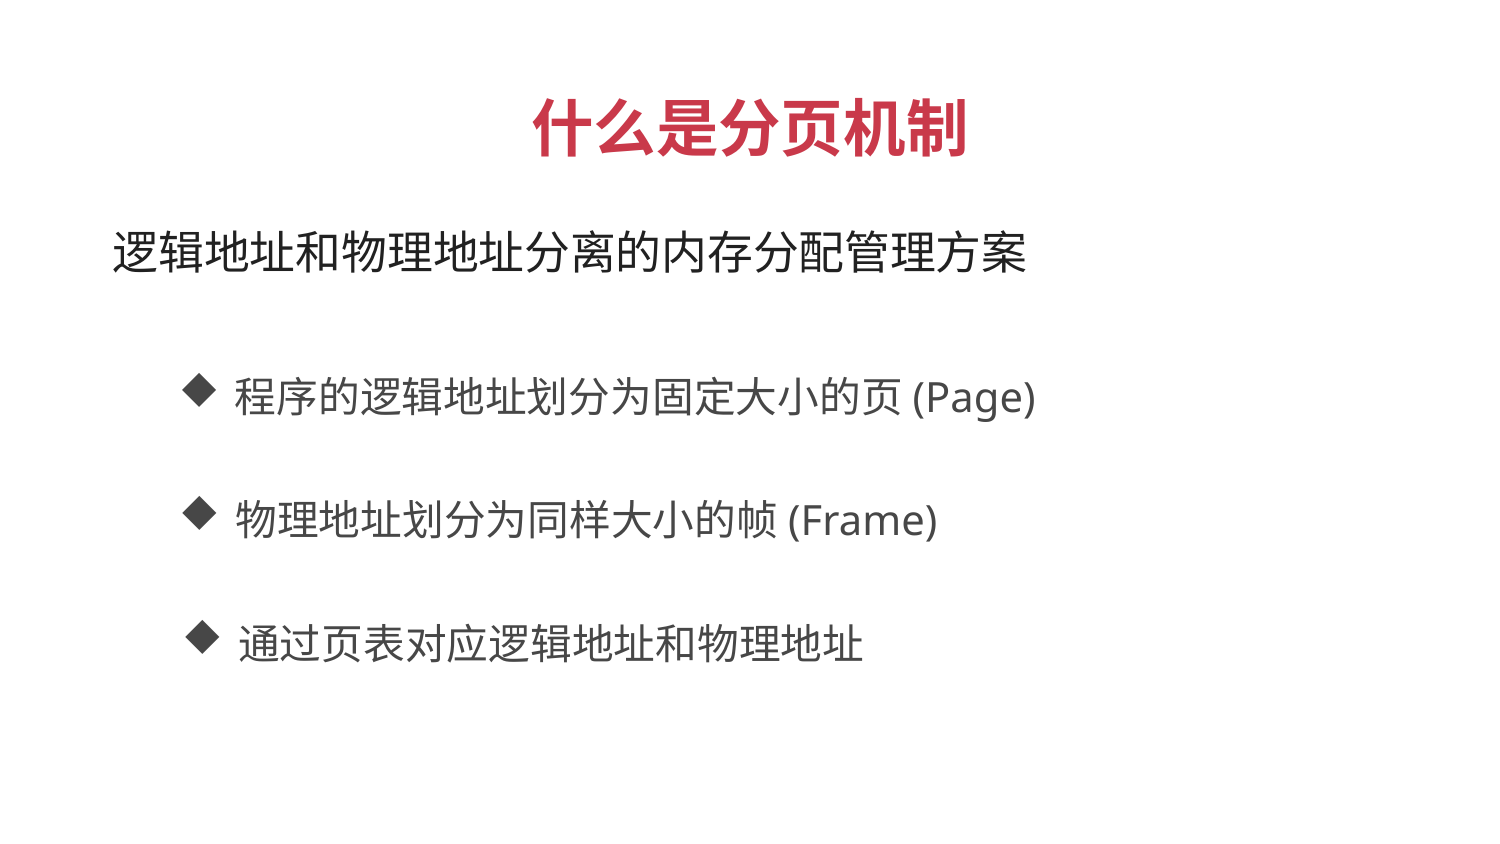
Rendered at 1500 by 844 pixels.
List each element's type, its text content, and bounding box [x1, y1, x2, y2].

text_box 什么是分页机制 [516, 81, 984, 172]
text_box 程序的逻辑地址划分为固定大小的页(Page) [88, 363, 1494, 428]
text_box 通过页表对应逻辑地址和物理地址 [91, 610, 1497, 675]
text_box 物理地址划分为同样大小的帧(Frame) [89, 486, 1495, 552]
list 逻辑地址和物理地址分离的内存分配管理方案 [76, 208, 1427, 293]
